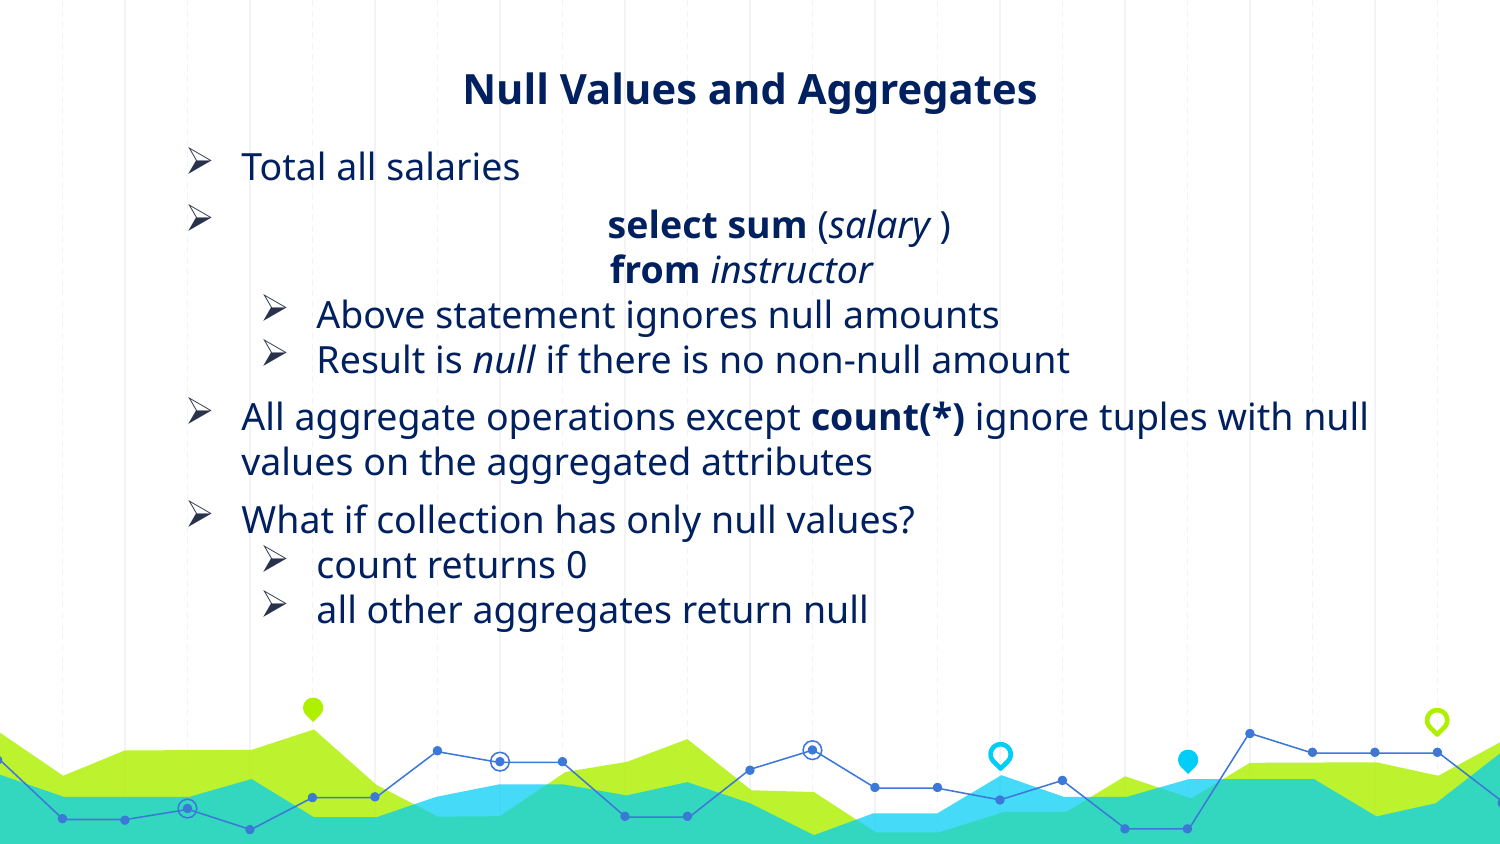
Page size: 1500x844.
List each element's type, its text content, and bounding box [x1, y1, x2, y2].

title Null Values and Aggregates [176, 10, 1324, 128]
list Total all salaries select sum (salary ) from instructor Above statement ignores null amounts Result is null if there is no non-null amount All aggregate operations except count(*) ignore tuples with null values on the aggregated attributes What if collection has only null values? count returns 0 all other aggregates return null [151, 128, 1454, 566]
